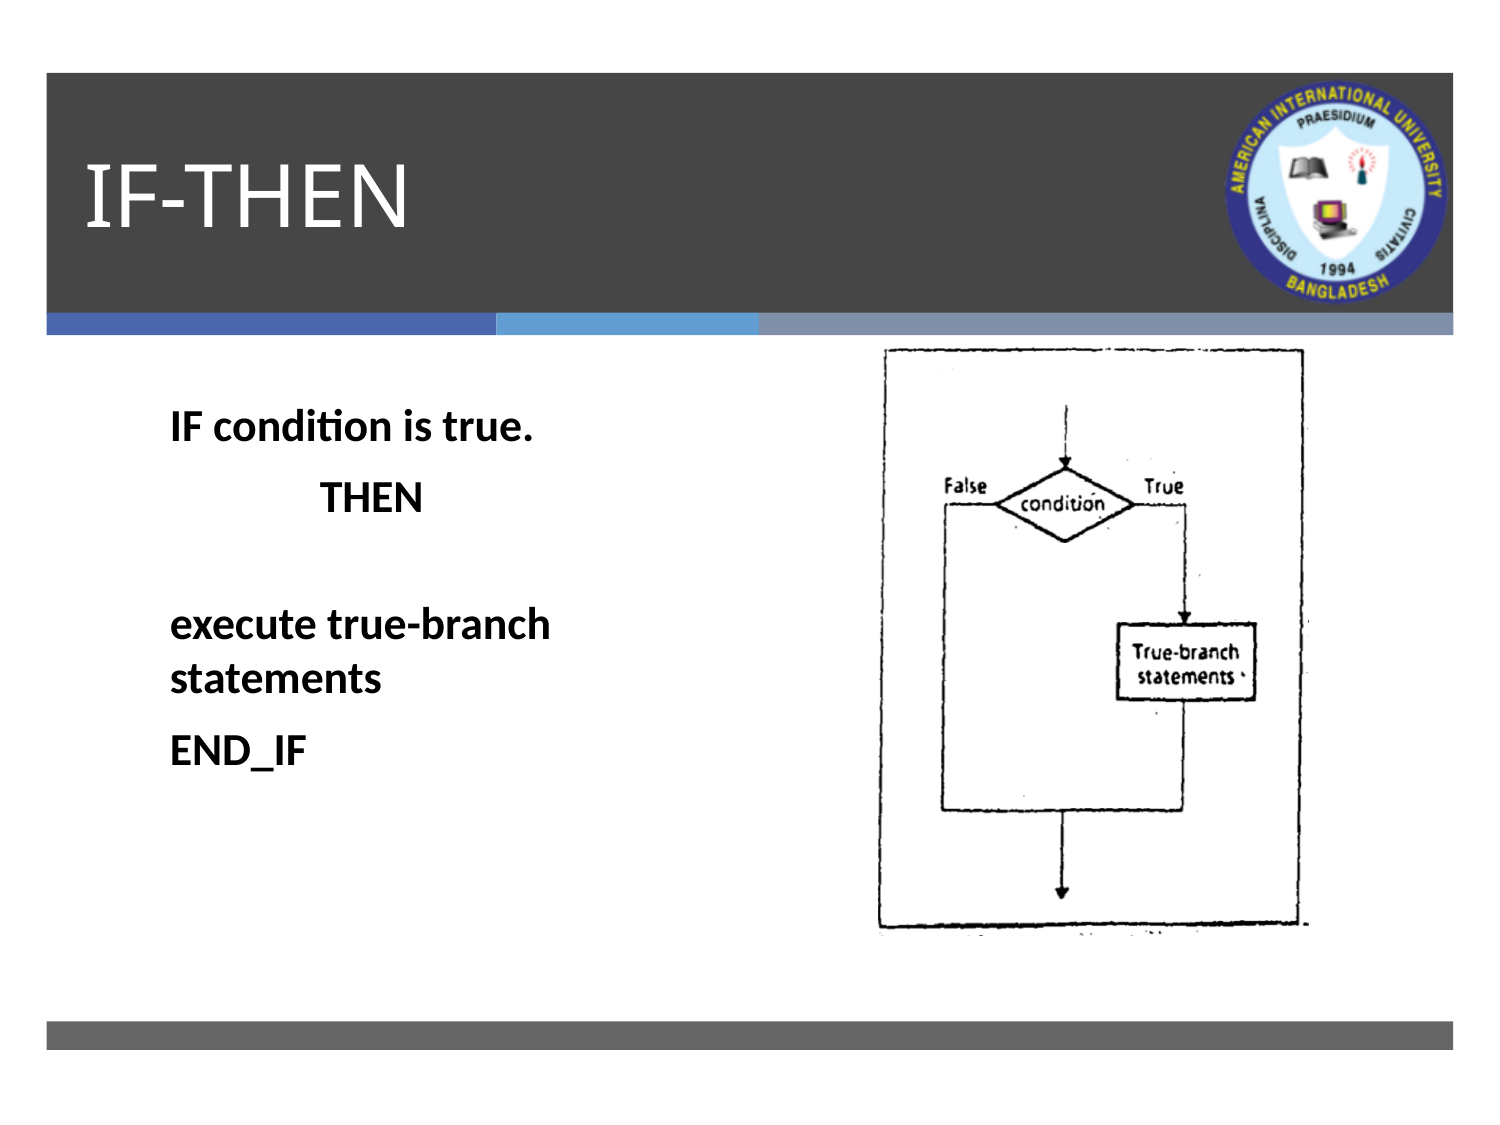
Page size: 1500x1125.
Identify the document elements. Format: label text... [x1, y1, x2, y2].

subtitle IF condition is true. THEN execute true-branch statements END_IF [79, 387, 610, 786]
picture [1220, 75, 1454, 310]
title IF-THEN [69, 73, 1351, 253]
picture [878, 343, 1310, 936]
